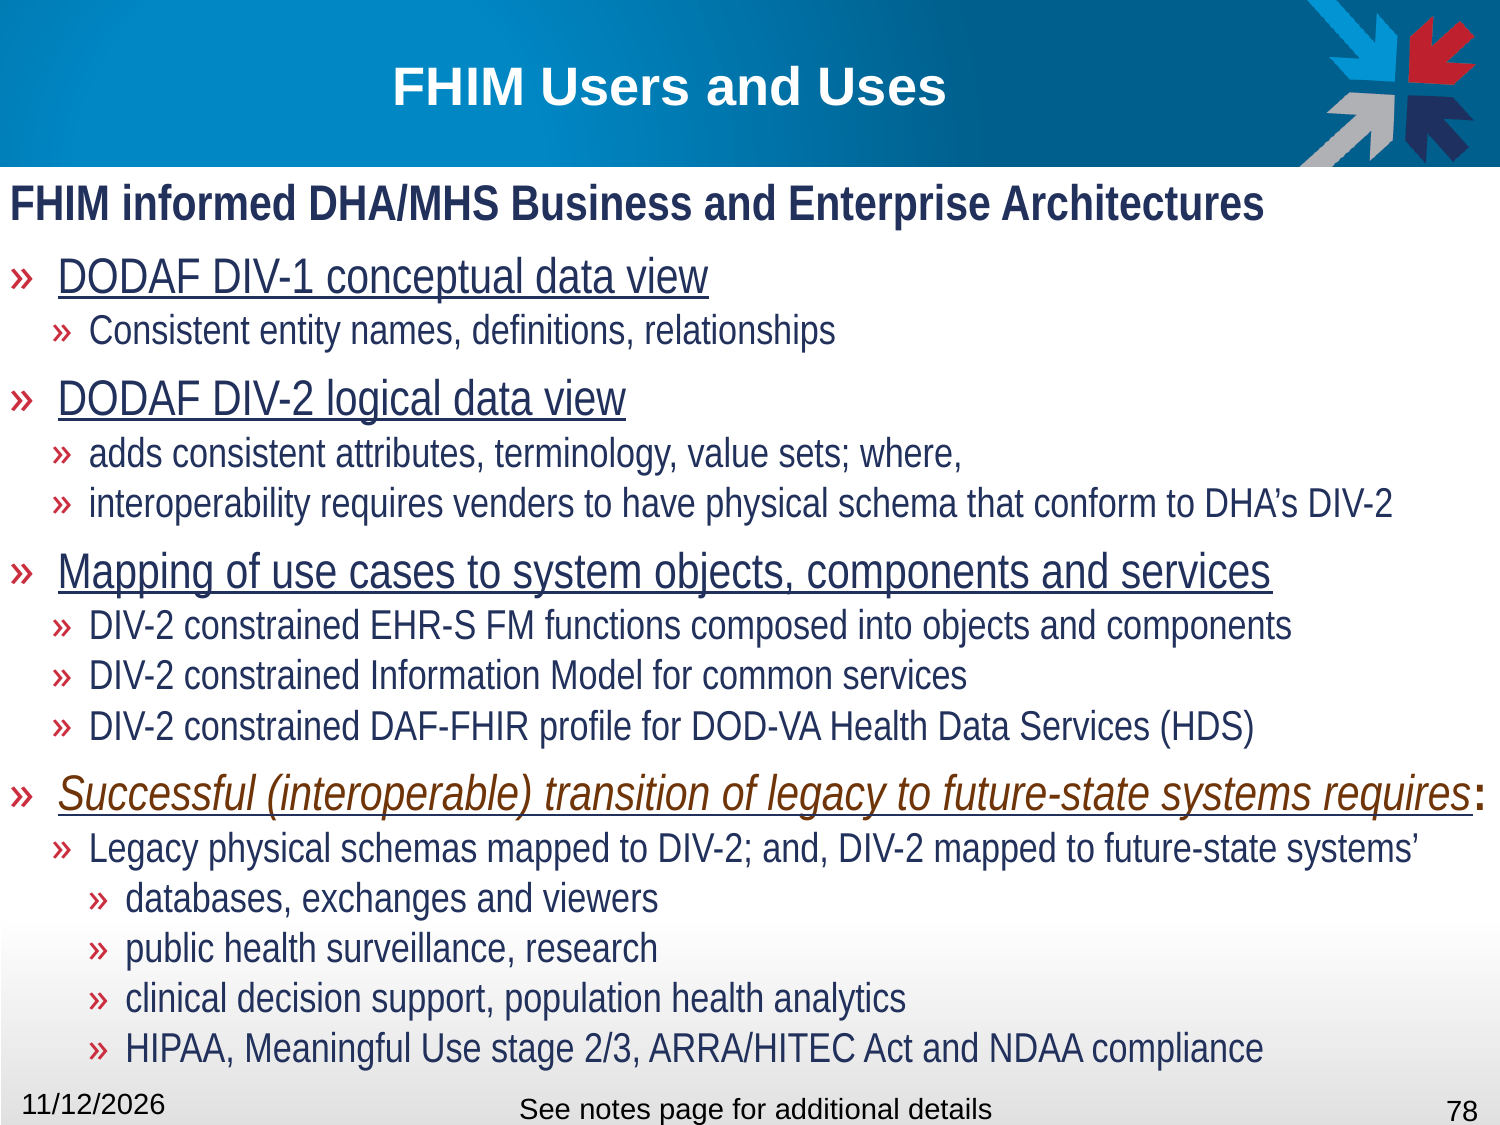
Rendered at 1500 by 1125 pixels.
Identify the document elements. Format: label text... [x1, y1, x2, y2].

text_box 78 [1463, 1085, 1500, 1125]
text_box 1/22/2016 [0, 1077, 350, 1125]
list FHIM informed DHA/MHS Business and Enterprise Architectures DODAF DIV-1 conceptual data view Consistent entity names, definitions, relationships DODAF DIV-2 logical data view adds consistent attributes, terminology, value sets; where, interoperability requires venders to have physical schema that conform to DHA’s DIV-2 Mapping of use cases to system objects, components and services DIV-2 constrained EHR-S FM functions composed into objects and components DIV-2 constrained Information Model for common services DIV-2 constrained DAF-FHIR profile for DOD-VA Health Data Services (HDS) Successful (interoperable) transition of legacy to future-state systems requires: Legacy physical schemas mapped to DIV-2; and, DIV-2 mapped to future-state systems’ databases, exchanges and viewers public health surveillance, research clinical decision support, population health analytics HIPAA, Meaningful Use stage 2/3, ARRA/HITEC Act and NDAA compliance [2, 170, 1500, 1076]
text_box See notes page for additional details [49, 1082, 1463, 1125]
picture [1406, 96, 1470, 160]
picture [1339, 93, 1394, 159]
title FHIM Users and Uses [2, 0, 1339, 168]
picture [1409, 18, 1473, 84]
